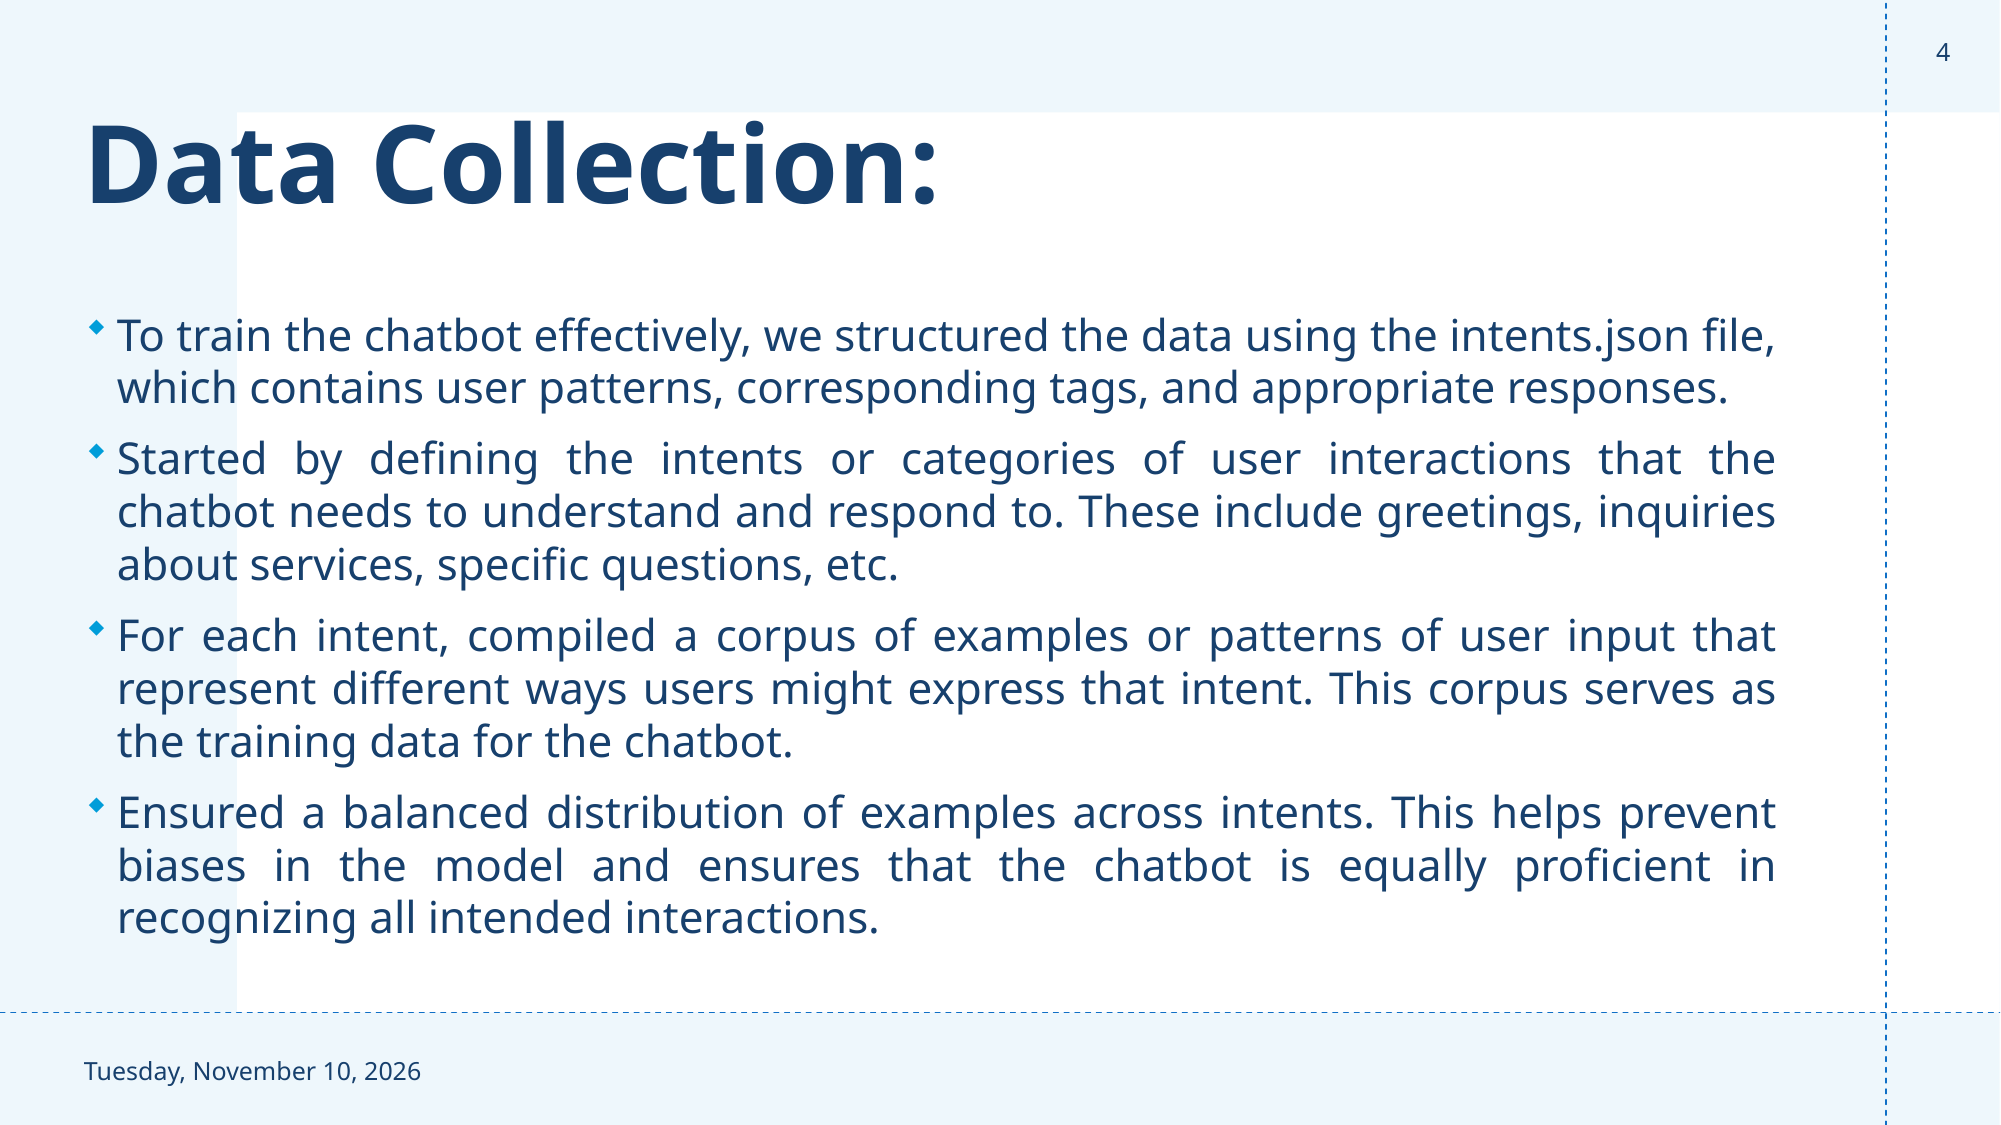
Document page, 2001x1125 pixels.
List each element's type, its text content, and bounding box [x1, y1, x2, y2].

title Data Collection: [68, 59, 1794, 278]
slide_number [68, 1020, 519, 1125]
slide_number 4 [1886, 0, 2000, 110]
list To train the chatbot effectively, we structured the data using the intents.json file, which contains user patterns, corresponding tags, and appropriate responses. Started by defining the intents or categories of user interactions that the chatbot needs to understand and respond to. These include greetings, inquiries about services, specific questions, etc. For each intent, compiled a corpus of examples or patterns of user input that represent different ways users might express that intent. This corpus serves as the training data for the chatbot. Ensured a balanced distribution of examples across intents. This helps prevent biases in the model and ensures that the chatbot is equally proficient in recognizing all intended interactions. [68, 299, 1794, 990]
